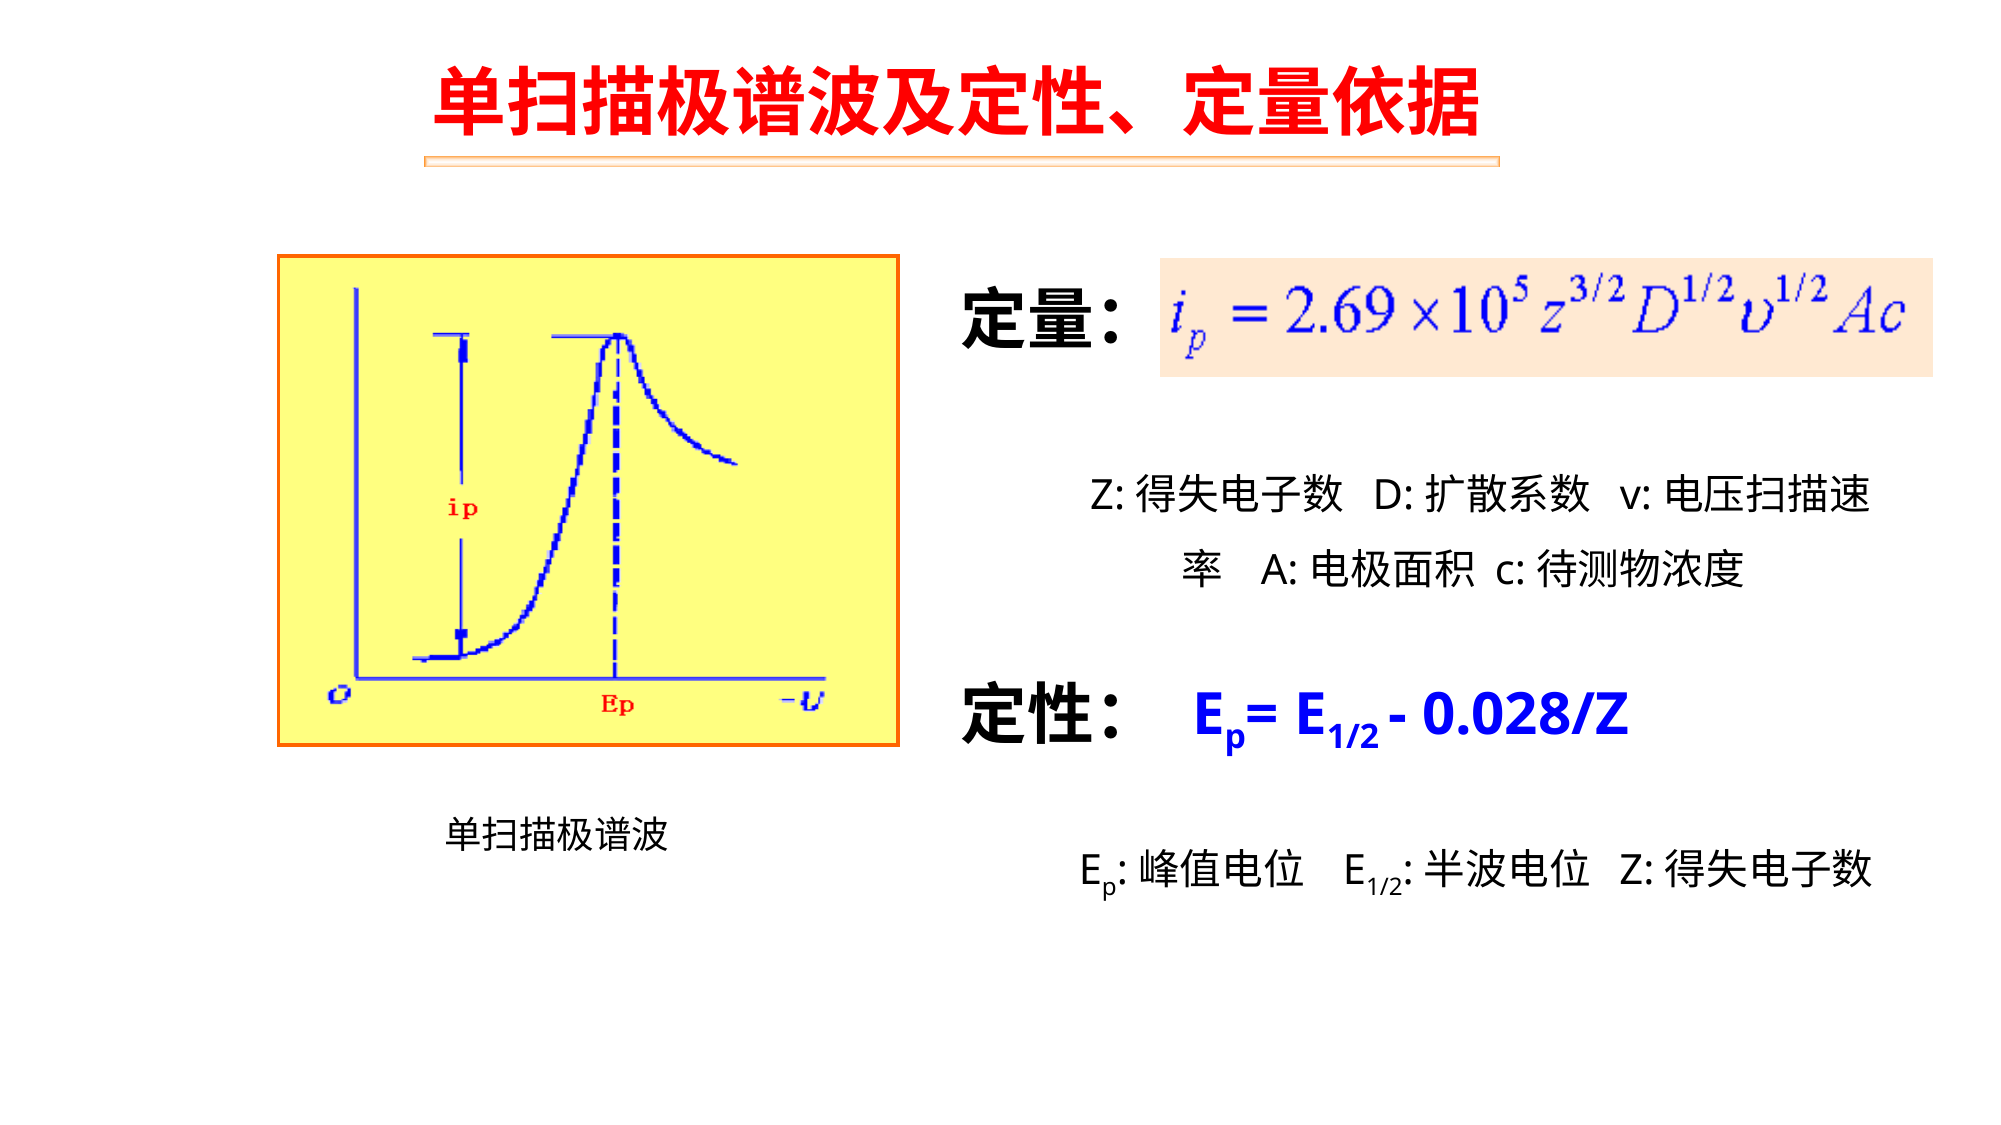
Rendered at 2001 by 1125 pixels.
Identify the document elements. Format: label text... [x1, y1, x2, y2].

picture [1160, 258, 1933, 377]
text_box 定量： [945, 269, 1160, 365]
text_box Ep:峰值电位 E1/2:半波电位 Z:得失电子数 [1026, 807, 1900, 908]
text_box Ep= E1/2 - 0.028/Z [1177, 668, 2000, 764]
text_box [424, 156, 1500, 167]
text_box Z:得失电子数 D:扩散系数 v:电压扫描速率 A:电极面积 c:待测物浓度 [1026, 435, 1900, 600]
title 单扫描极谱波及定性、定量依据 [377, 9, 1547, 164]
text_box 定性： [945, 664, 1176, 759]
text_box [280, 258, 896, 743]
text_box 单扫描极谱波 [395, 803, 813, 864]
